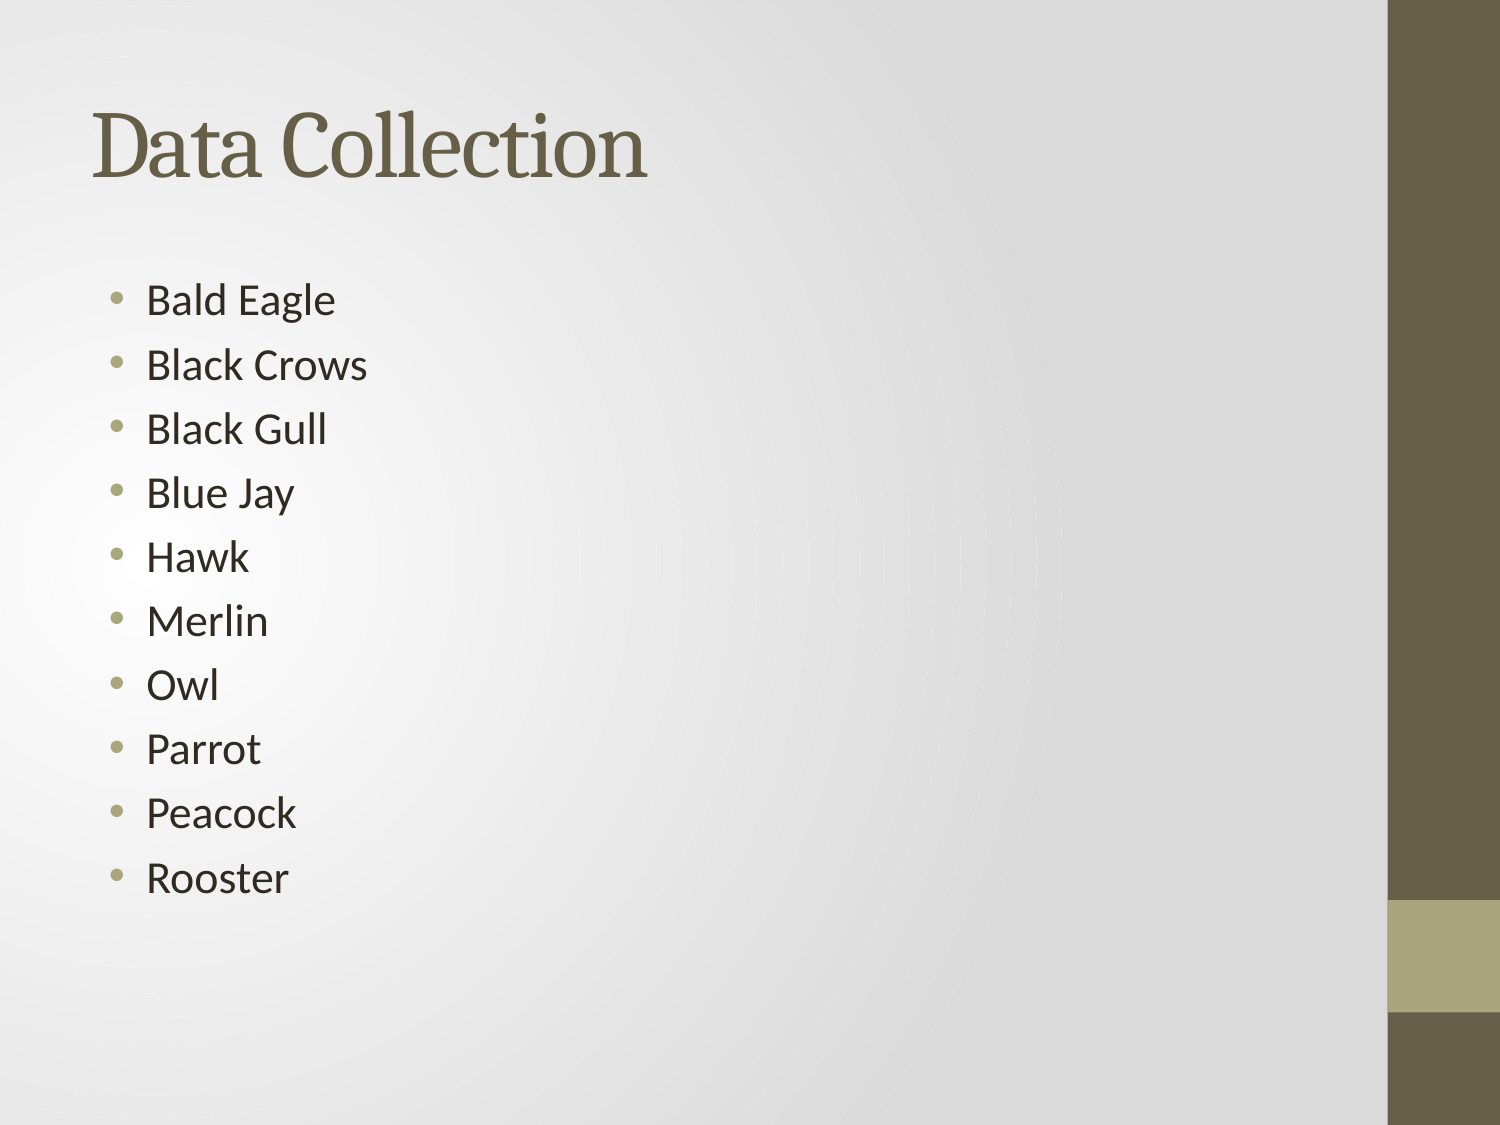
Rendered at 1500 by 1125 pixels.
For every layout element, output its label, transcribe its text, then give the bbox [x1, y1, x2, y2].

list Bald Eagle Black Crows Black Gull Blue Jay Hawk Merlin Owl Parrot Peacock Rooster [75, 262, 1325, 1050]
title Data Collection [75, 45, 1325, 233]
